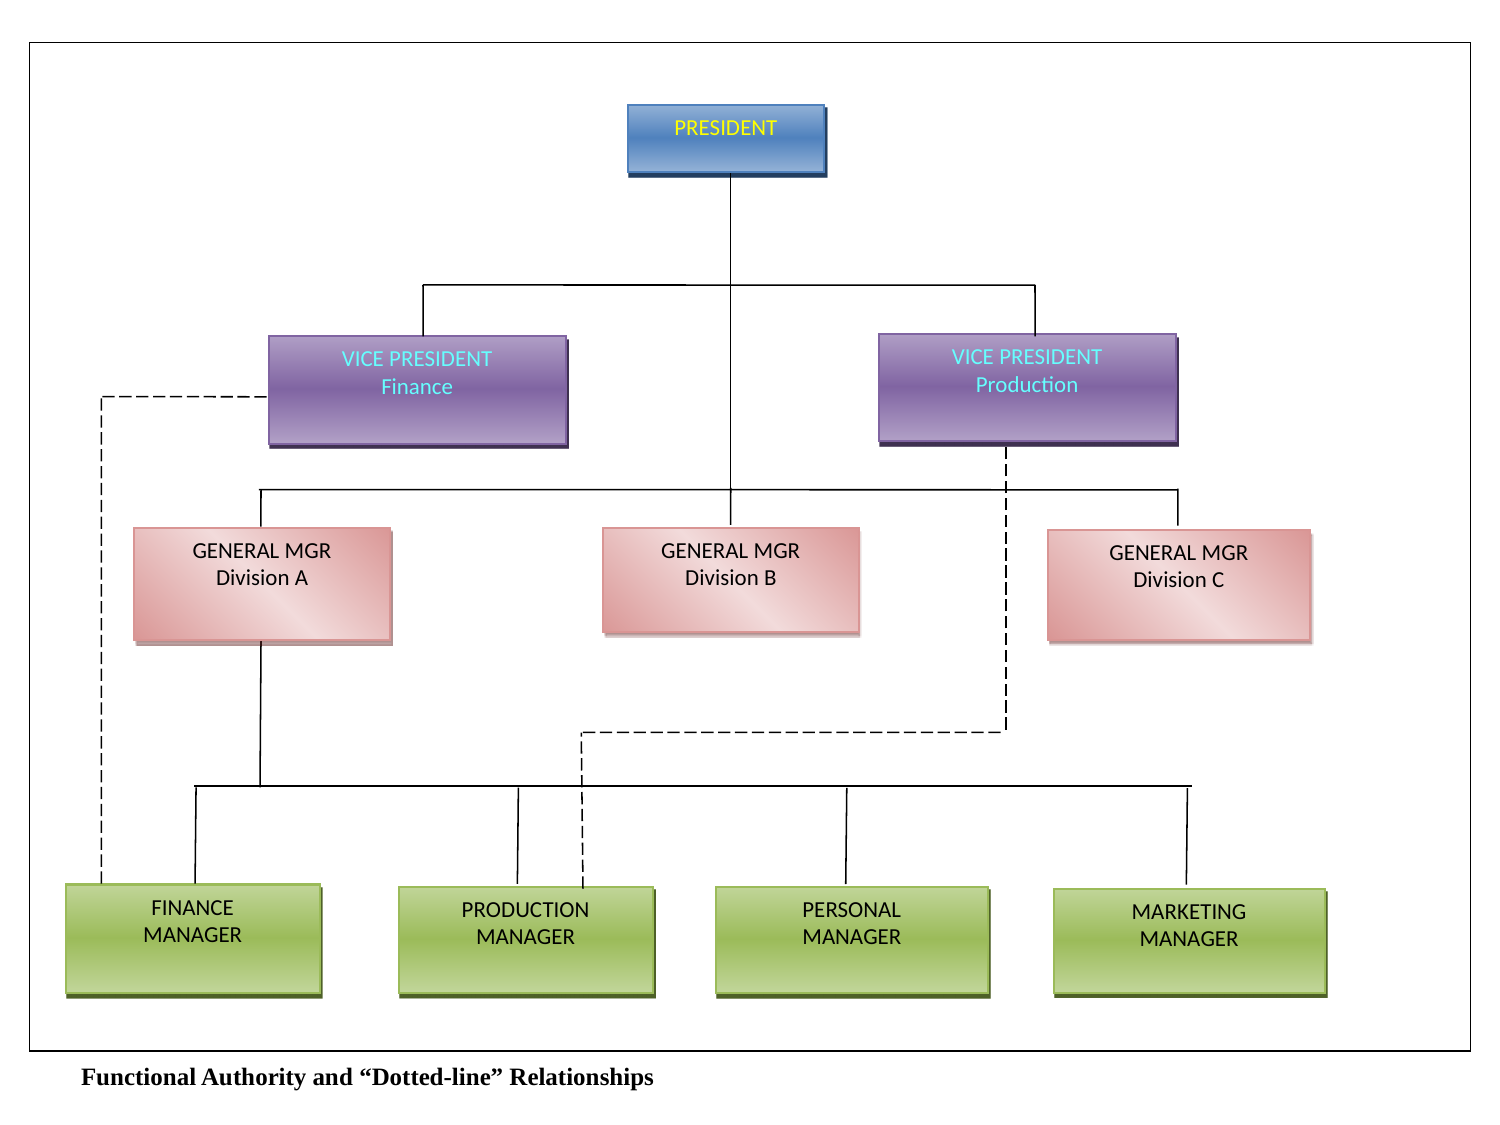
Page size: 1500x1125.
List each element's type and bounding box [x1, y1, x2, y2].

text_box [29, 42, 1471, 1125]
